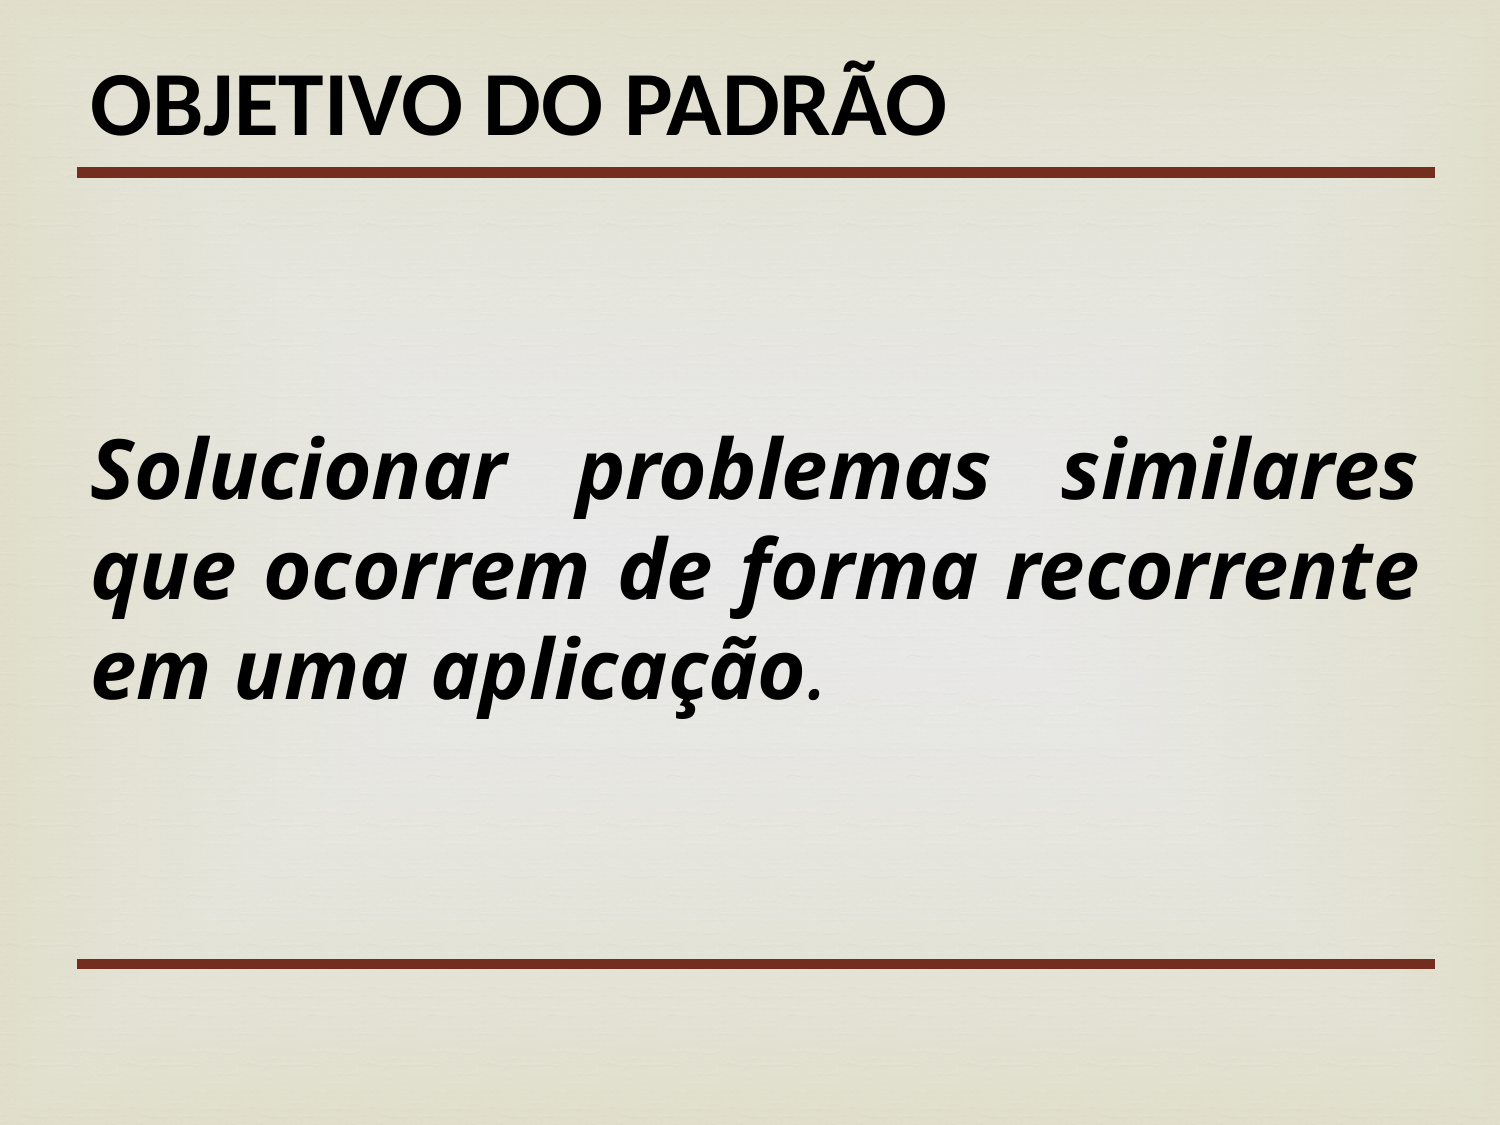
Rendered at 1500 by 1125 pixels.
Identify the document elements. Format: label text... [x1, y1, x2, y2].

text_box OBJETIVO DO PADRÃO [75, 36, 1046, 161]
text_box Solucionar problemas similares que ocorrem de forma recorrente em uma aplicação. [75, 408, 1436, 724]
